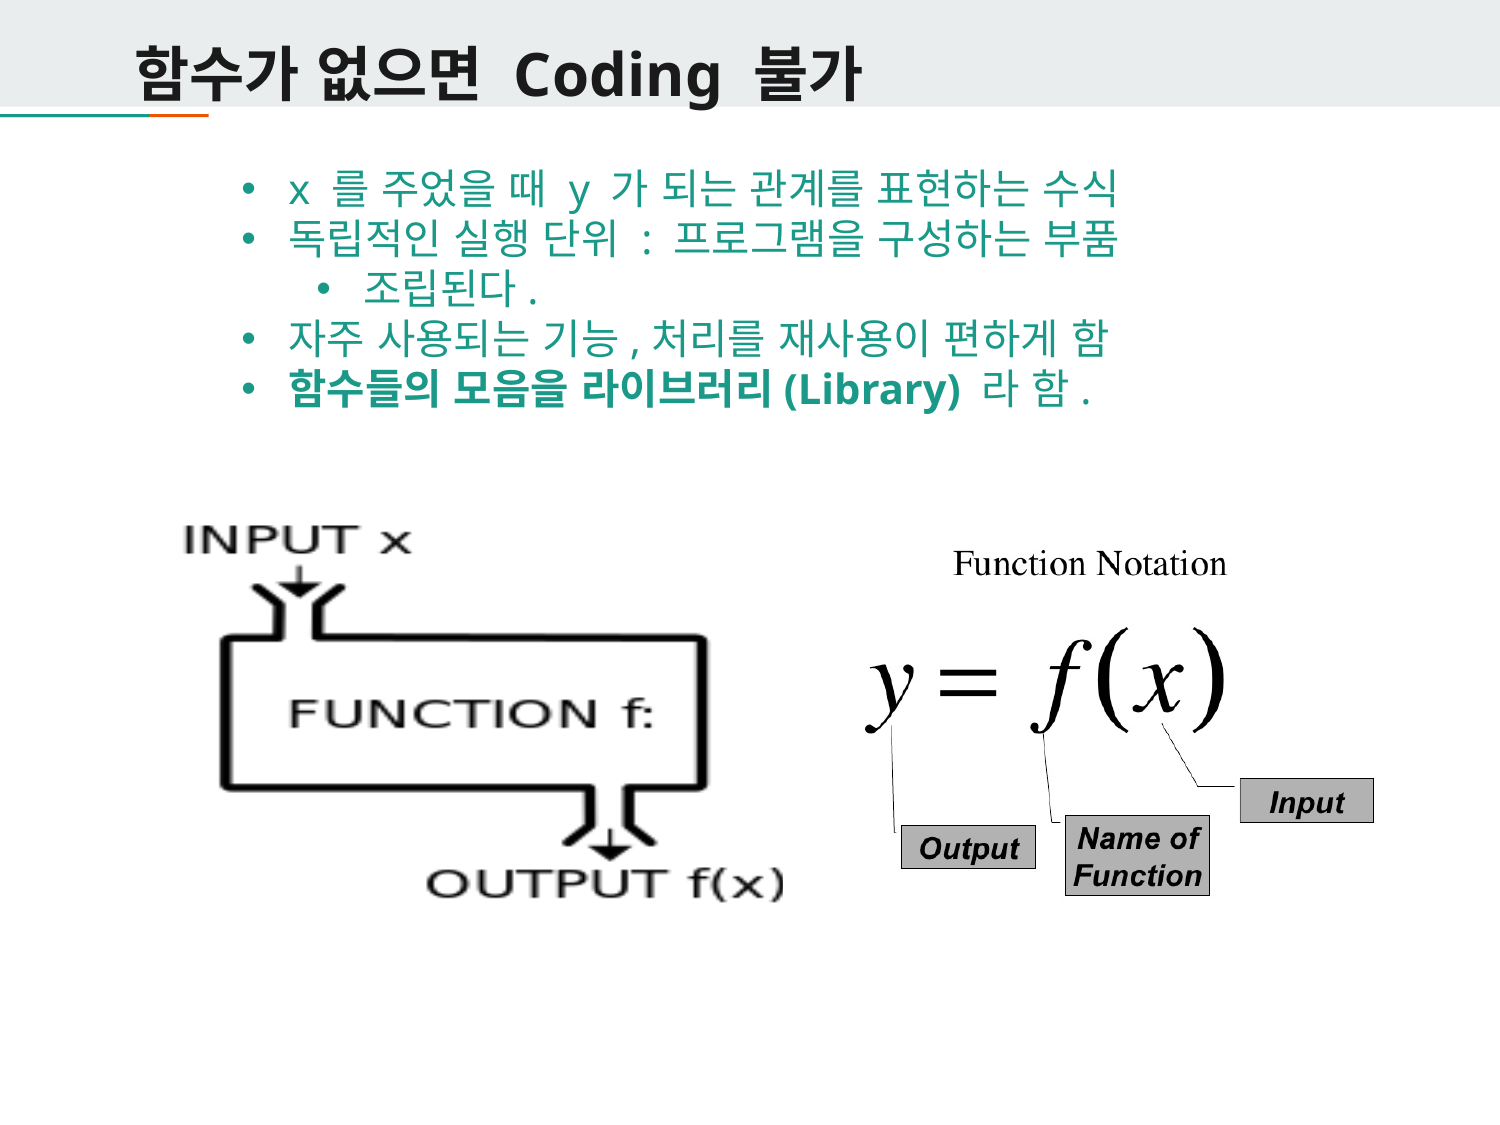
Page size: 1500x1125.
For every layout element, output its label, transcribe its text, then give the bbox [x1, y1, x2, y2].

picture [782, 480, 1399, 943]
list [119, 480, 781, 950]
text_box x 를 주었을 때 y 가 되는 관계를 표현하는 수식 독립적인 실행 단위 : 프로그램을 구성하는 부품 조립된다. 자주 사용되는 기능,처리를 재사용이 편하게 함 함수들의 모음을 라이브러리(Library) 라 함. [226, 155, 1223, 423]
title 함수가 없으면 Coding 불가 [119, 13, 1381, 131]
